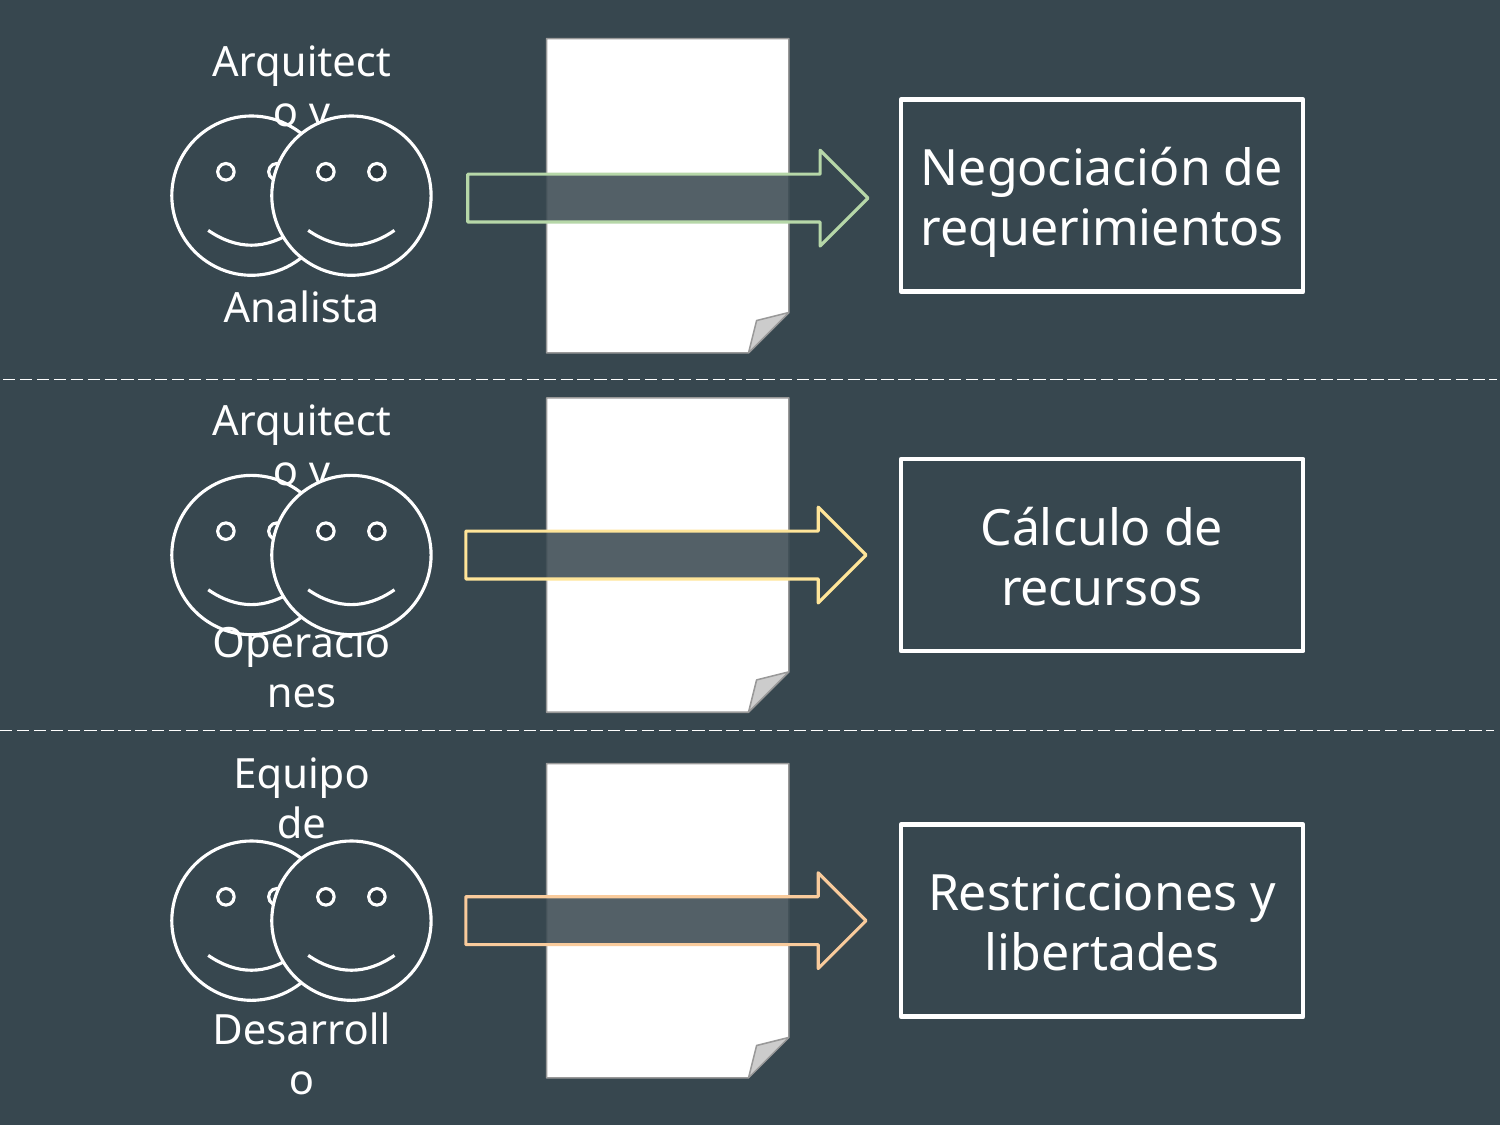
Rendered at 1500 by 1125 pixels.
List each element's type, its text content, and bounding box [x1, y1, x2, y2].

text_box [271, 475, 432, 635]
text_box [171, 125, 301, 266]
text_box [465, 507, 867, 603]
text_box Desarrollo [188, 1012, 414, 1093]
text_box Negociación de requerimientos [901, 99, 1304, 292]
text_box Equipo de [188, 757, 414, 838]
text_box Restricciones y libertades [901, 824, 1304, 1017]
text_box [546, 223, 789, 353]
text_box [546, 579, 789, 713]
text_box [171, 484, 301, 625]
text_box [467, 150, 868, 247]
text_box Cálculo de recursos [901, 459, 1304, 652]
text_box [546, 38, 789, 174]
text_box Arquitecto y [188, 404, 414, 484]
text_box [546, 763, 789, 896]
text_box [546, 397, 789, 531]
text_box [546, 945, 789, 1078]
text_box Operaciones [188, 625, 414, 706]
text_box [171, 841, 301, 1001]
text_box Arquitecto y [188, 44, 414, 125]
text_box [271, 115, 432, 276]
text_box [465, 872, 867, 969]
text_box Analista [188, 266, 414, 346]
text_box [271, 841, 432, 1001]
